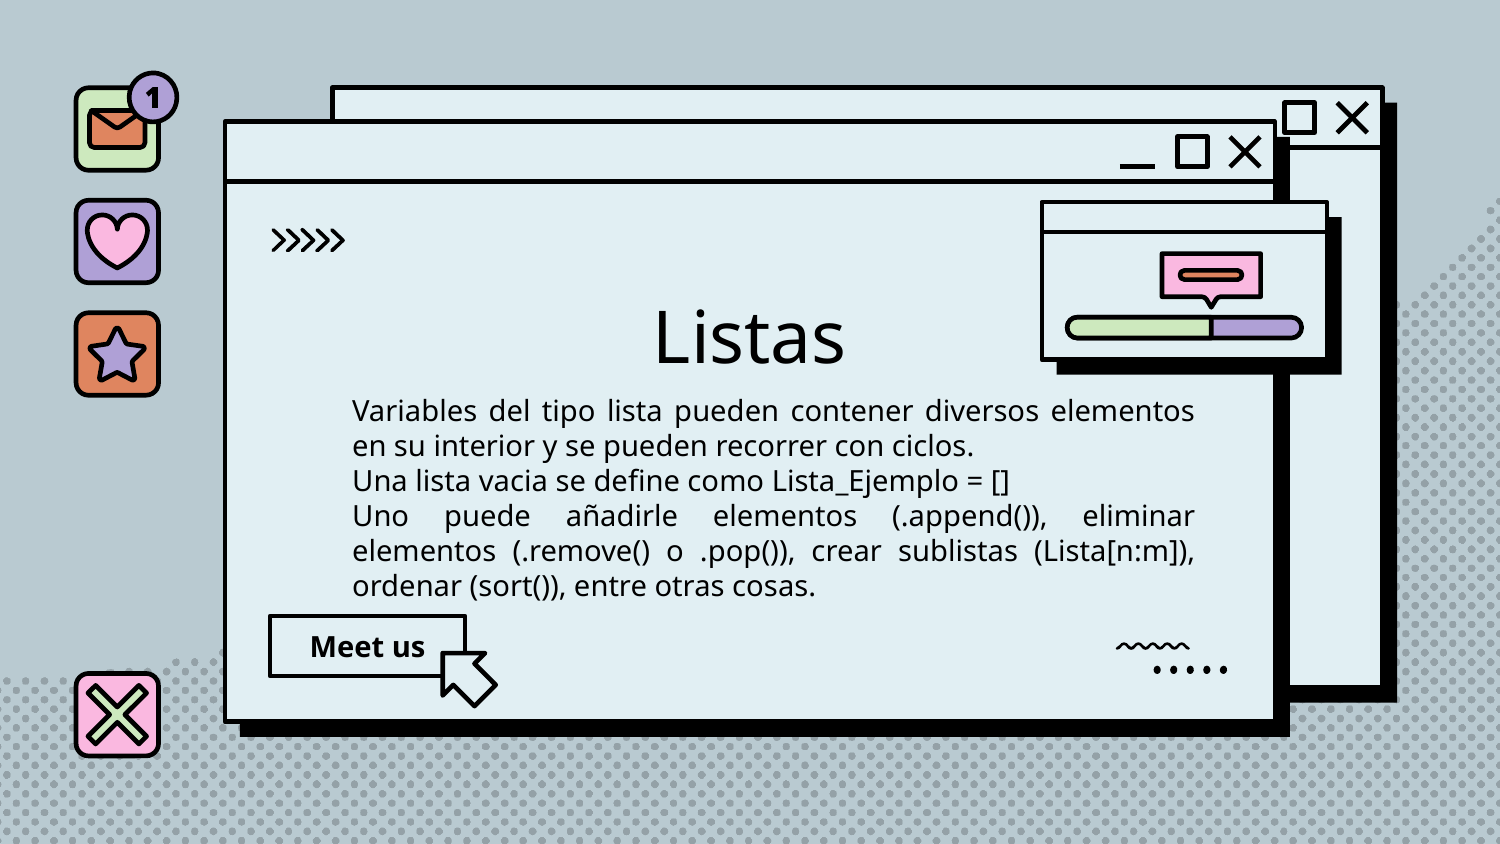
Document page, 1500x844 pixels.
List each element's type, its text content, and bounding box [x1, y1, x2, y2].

text_box Meet us [270, 616, 466, 676]
text_box [285, 228, 301, 252]
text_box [75, 199, 159, 283]
text_box [1203, 665, 1211, 674]
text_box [75, 312, 159, 396]
text_box [1219, 665, 1228, 674]
subtitle Variables del tipo lista pueden contener diversos elementos en su interior y se pueden recorrer con ciclos. Una lista vacia se define como Lista_Ejemplo = [] Uno puede añadirle elementos (.append()), eliminar elementos (.remove() o .pop()), crear sublistas (Lista[n:m]), ordenar (sort()), entre otras cosas. [337, 377, 1211, 562]
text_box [66, 663, 169, 766]
text_box [1153, 665, 1161, 674]
text_box [271, 228, 287, 252]
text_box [1041, 201, 1342, 375]
title Listas [337, 275, 1037, 377]
text_box [1115, 642, 1190, 650]
text_box [300, 227, 316, 252]
text_box [315, 228, 330, 252]
text_box [1170, 665, 1178, 674]
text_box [75, 72, 180, 171]
text_box [442, 653, 496, 707]
text_box [1186, 665, 1194, 674]
text_box [330, 228, 345, 252]
